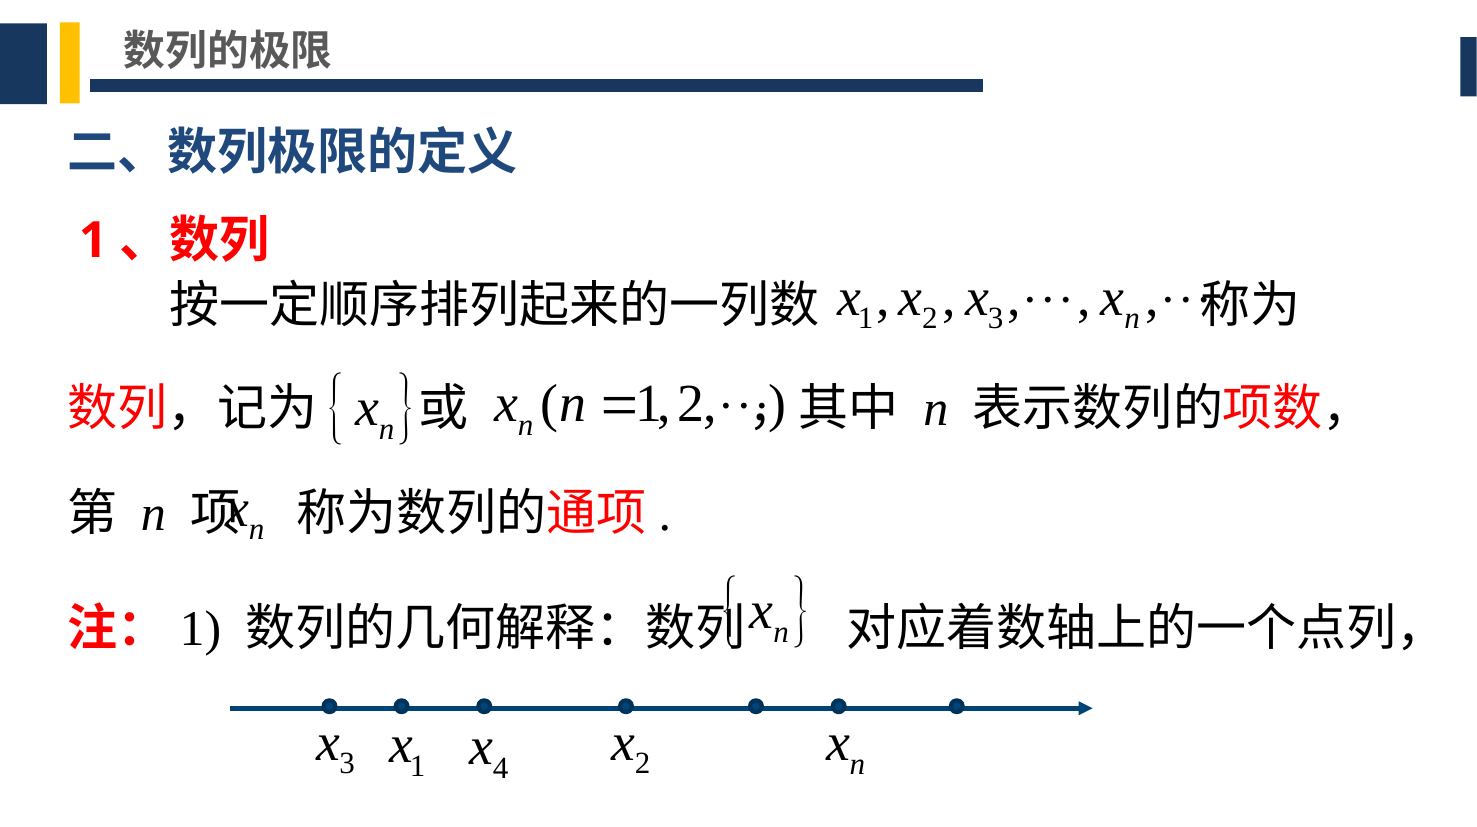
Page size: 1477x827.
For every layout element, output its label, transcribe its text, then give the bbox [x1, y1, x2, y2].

text_box [393, 698, 410, 706]
text_box [0, 1, 1477, 75]
text_box [618, 698, 634, 704]
text_box [748, 698, 764, 707]
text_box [815, 707, 874, 788]
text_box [600, 706, 660, 788]
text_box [52, 472, 783, 553]
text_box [458, 710, 518, 792]
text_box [306, 706, 365, 788]
text_box [831, 698, 847, 704]
text_box 数列的极限 [124, 23, 621, 74]
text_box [378, 708, 433, 790]
text_box 1、数列 [63, 169, 742, 259]
text_box [476, 698, 493, 707]
text_box [321, 698, 337, 704]
text_box [948, 698, 965, 707]
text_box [52, 261, 1424, 342]
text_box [52, 557, 1459, 664]
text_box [52, 367, 1424, 458]
text_box 二、数列极限的定义 [52, 112, 738, 187]
